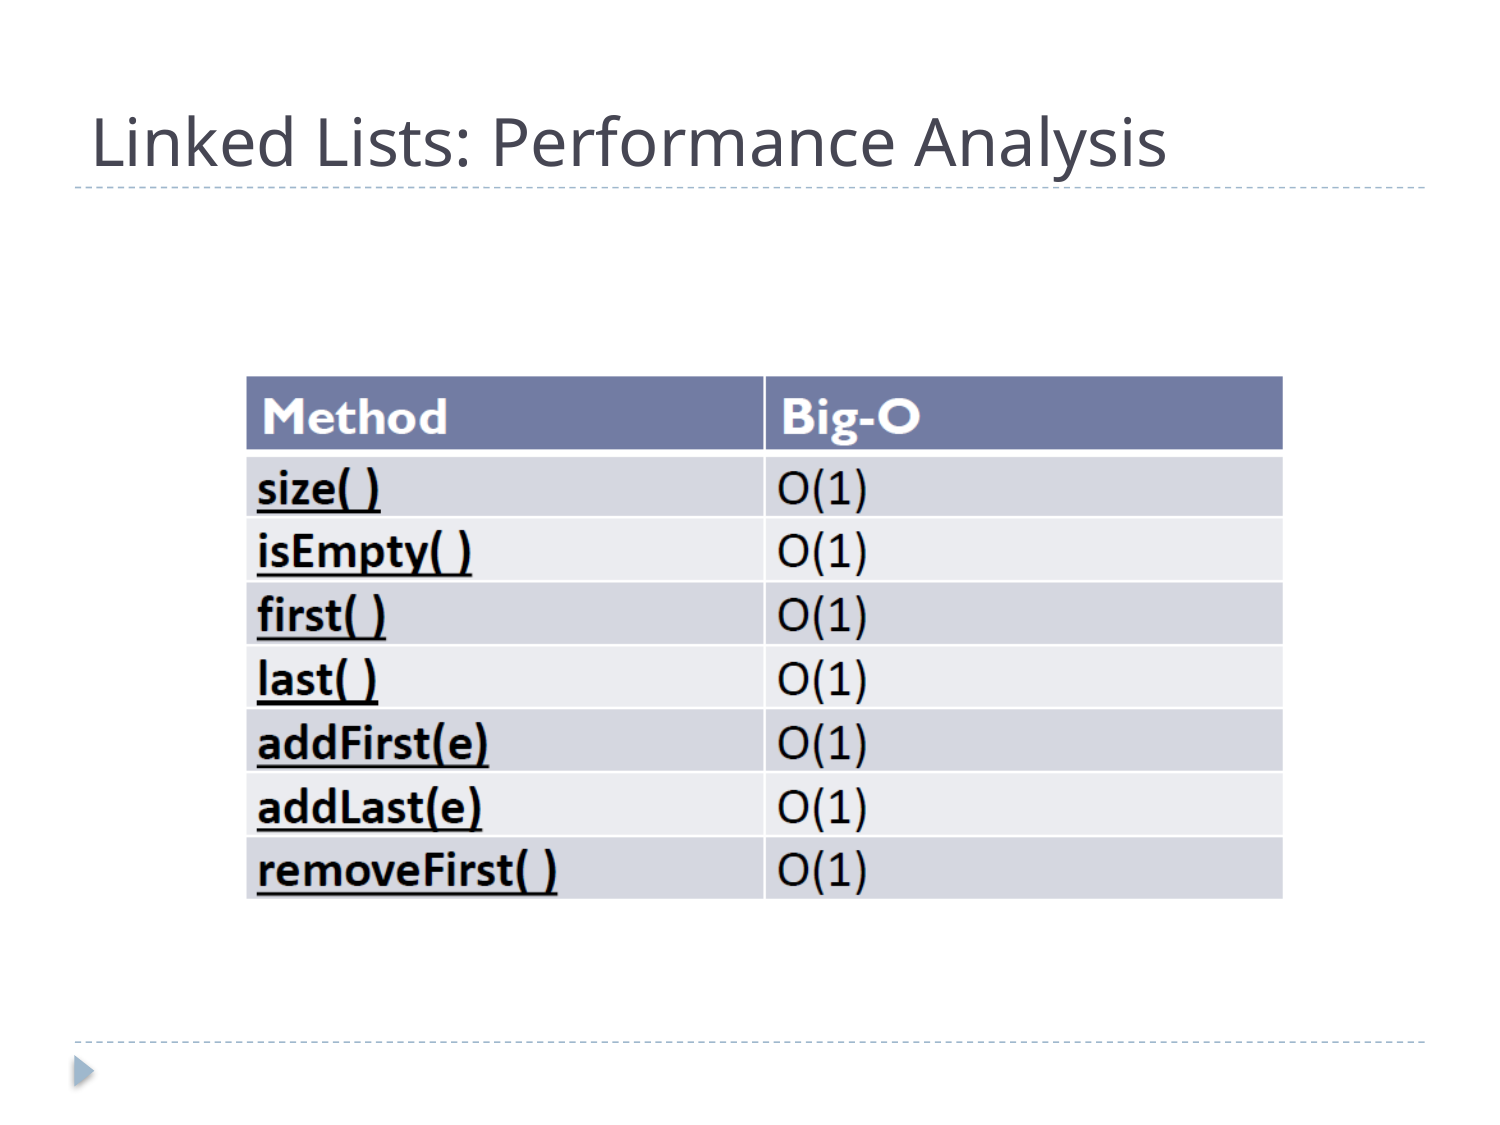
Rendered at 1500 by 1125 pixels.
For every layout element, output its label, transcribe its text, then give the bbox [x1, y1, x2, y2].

title Linked Lists: Performance Analysis [75, 24, 1425, 188]
picture [238, 356, 1297, 913]
